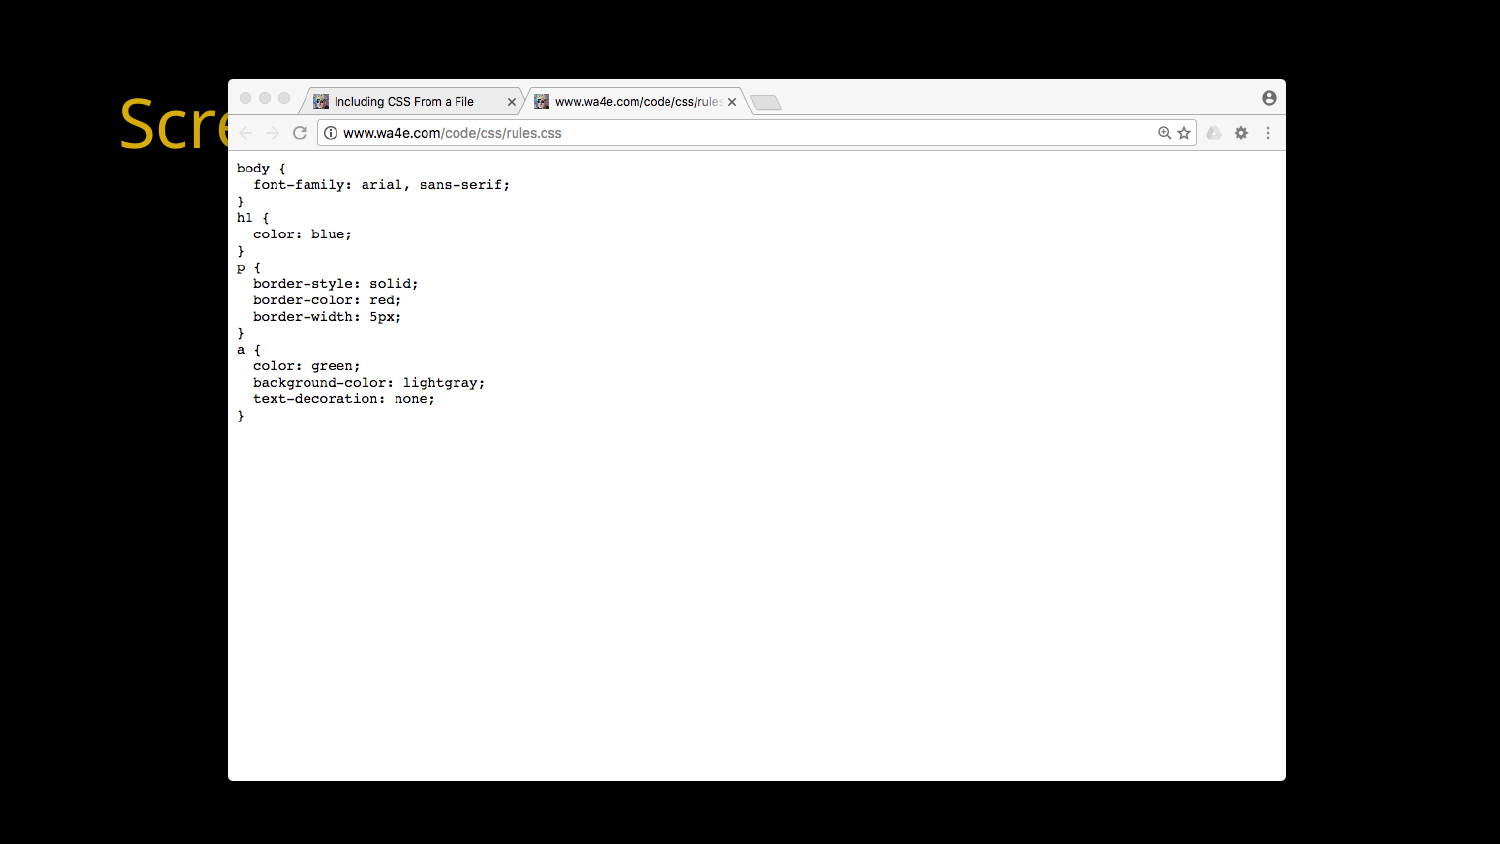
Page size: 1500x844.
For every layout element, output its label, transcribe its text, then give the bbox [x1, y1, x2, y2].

title Screenshot [103, 44, 1397, 208]
picture [187, 46, 1326, 829]
